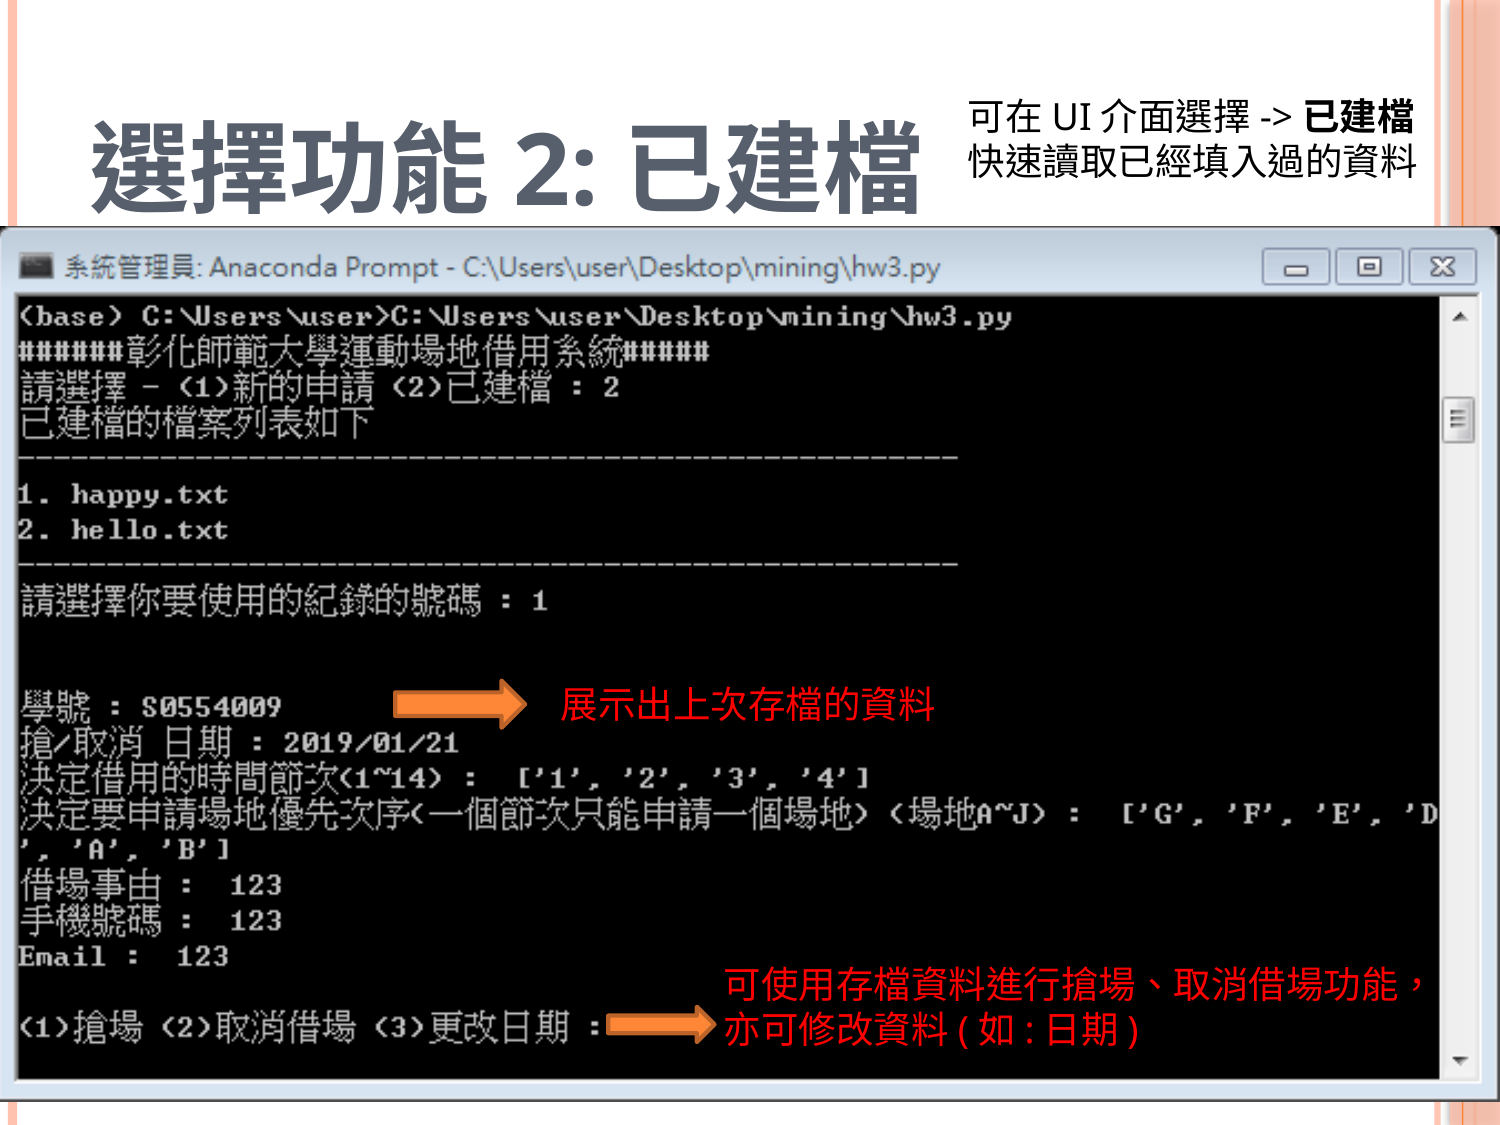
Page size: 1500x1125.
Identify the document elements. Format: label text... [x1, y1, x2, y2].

title 選擇功能2:已建檔 [75, 45, 1300, 222]
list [0, 226, 1500, 1102]
text_box 可在UI介面選擇->已建檔 快速讀取已經填入過的資料 [952, 85, 1465, 191]
